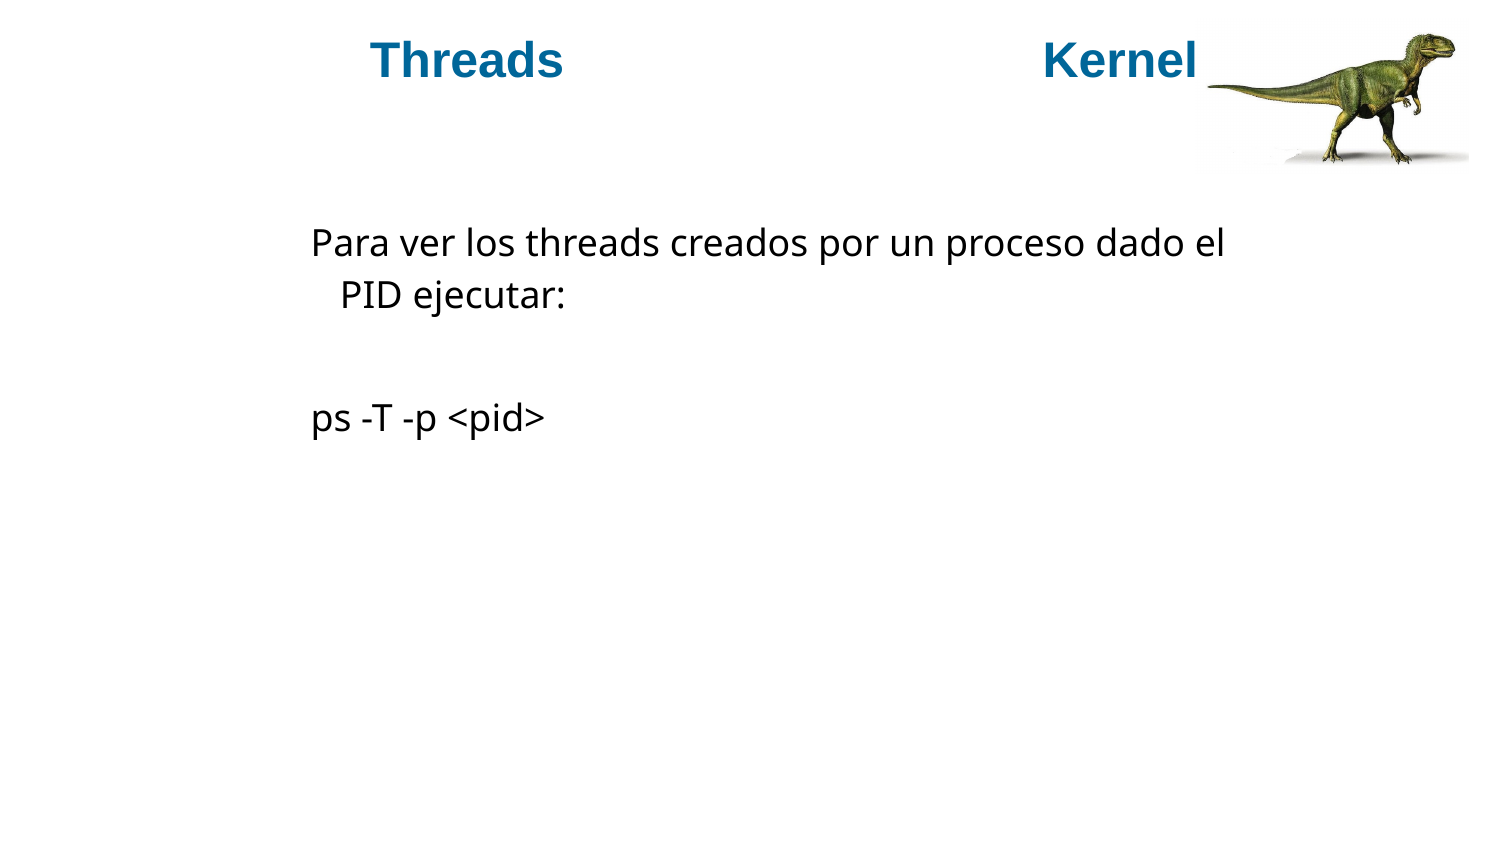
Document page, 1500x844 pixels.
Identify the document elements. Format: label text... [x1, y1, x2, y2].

picture [1195, 18, 1469, 174]
list Para ver los threads creados por un proceso dado el PID ejecutar: ps -T -p <pid> [286, 151, 1300, 710]
title Threads de usuario y de Kernel [302, 24, 1190, 96]
